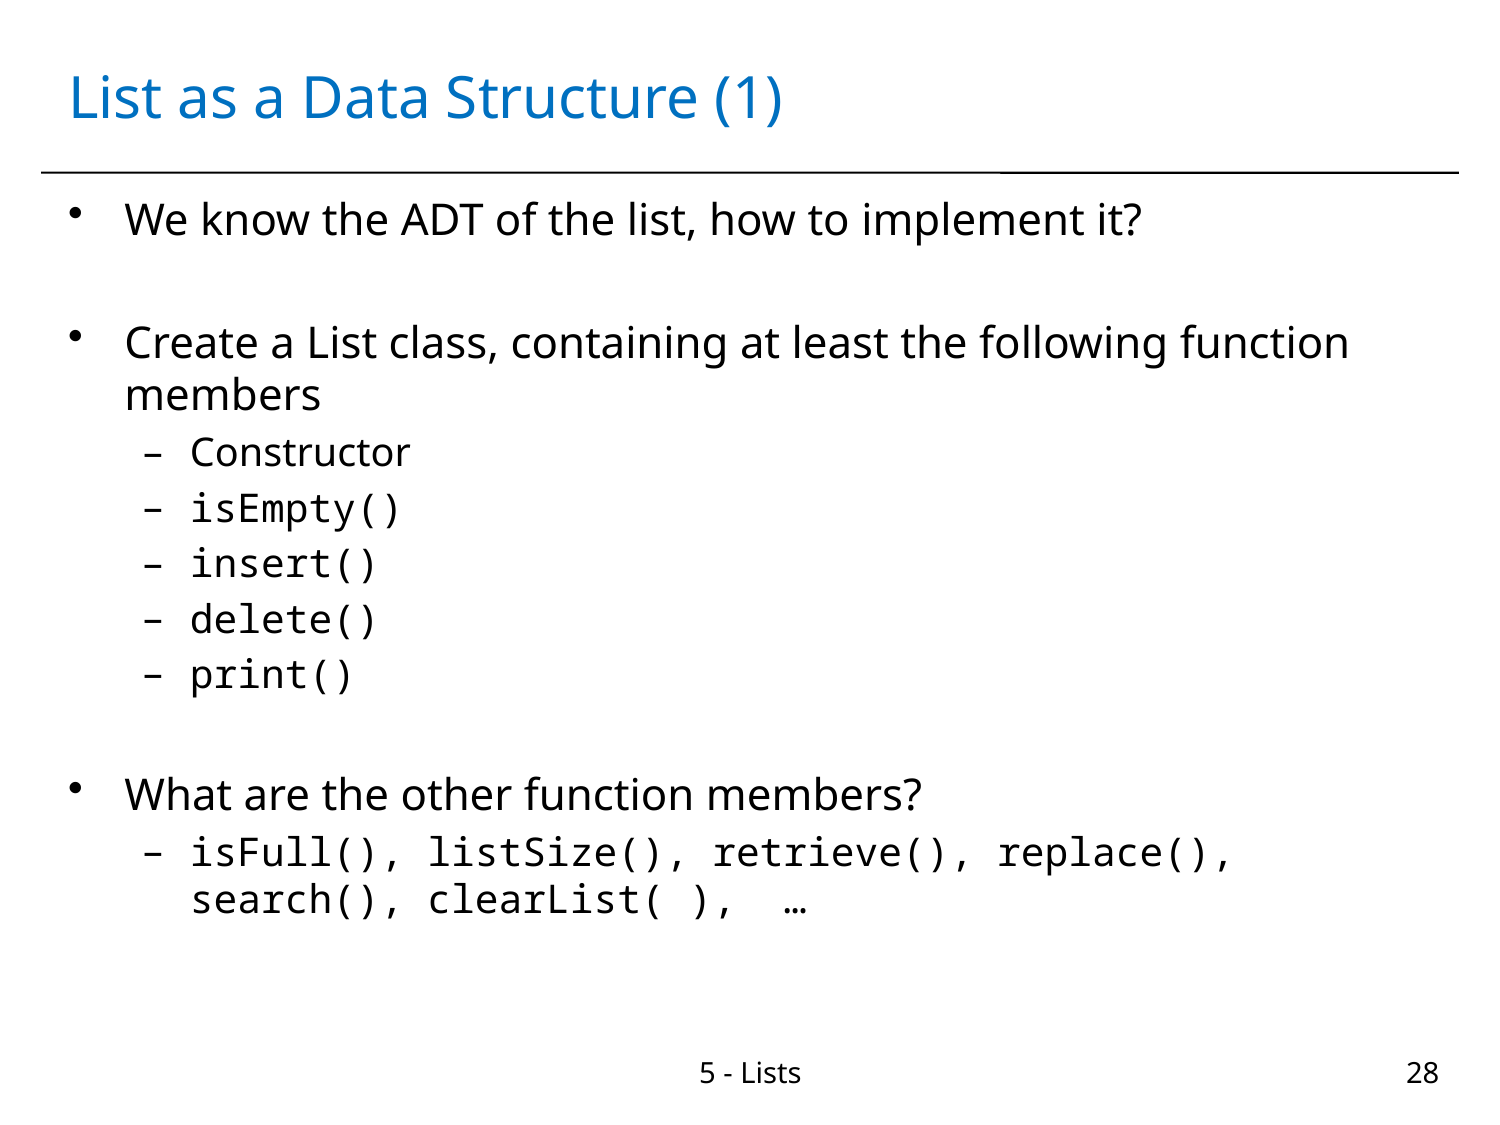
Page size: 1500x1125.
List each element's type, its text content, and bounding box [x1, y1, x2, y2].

title List as a Data Structure (1) [52, 30, 1448, 159]
footer 5 - Lists [502, 1046, 999, 1125]
slide_number 28 [1104, 1046, 1455, 1125]
list We know the ADT of the list, how to implement it? Create a List class, containing at least the following function members Constructor isEmpty() insert() delete() print() What are the other function members? isFull(), listSize(), retrieve(), replace(), search(), clearList( ), … [52, 184, 1448, 1024]
